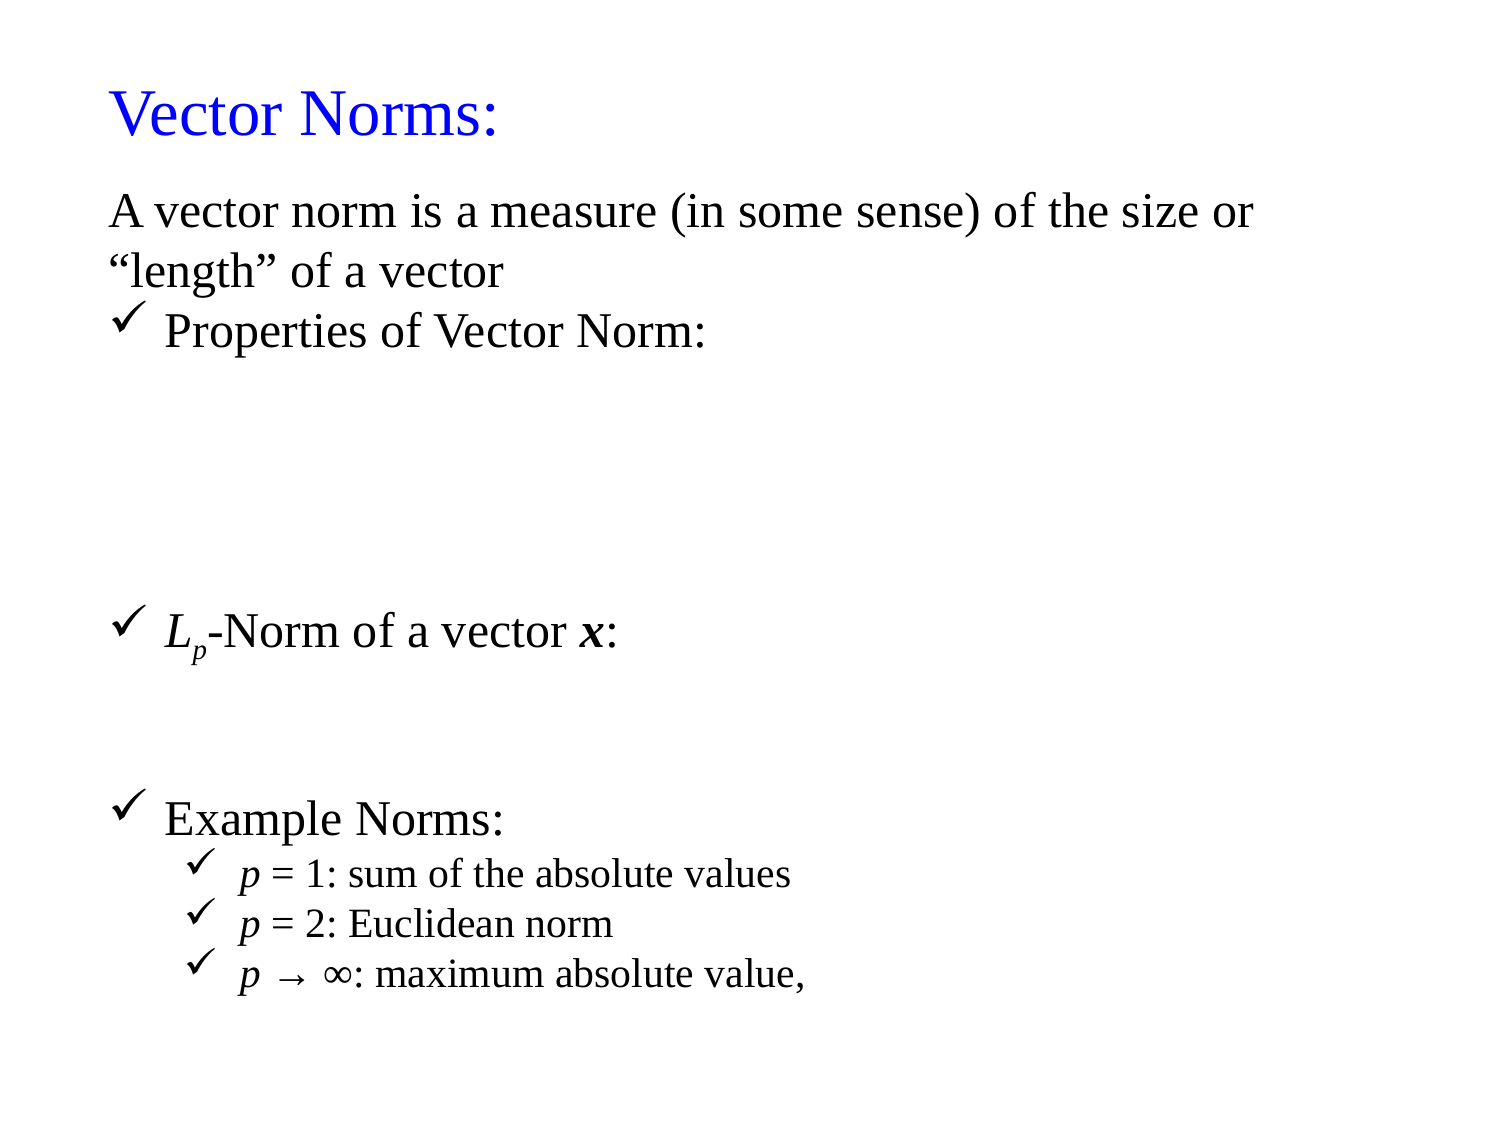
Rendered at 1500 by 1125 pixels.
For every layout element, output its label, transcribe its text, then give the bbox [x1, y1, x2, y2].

text_box Vector Norms: [93, 61, 1313, 157]
